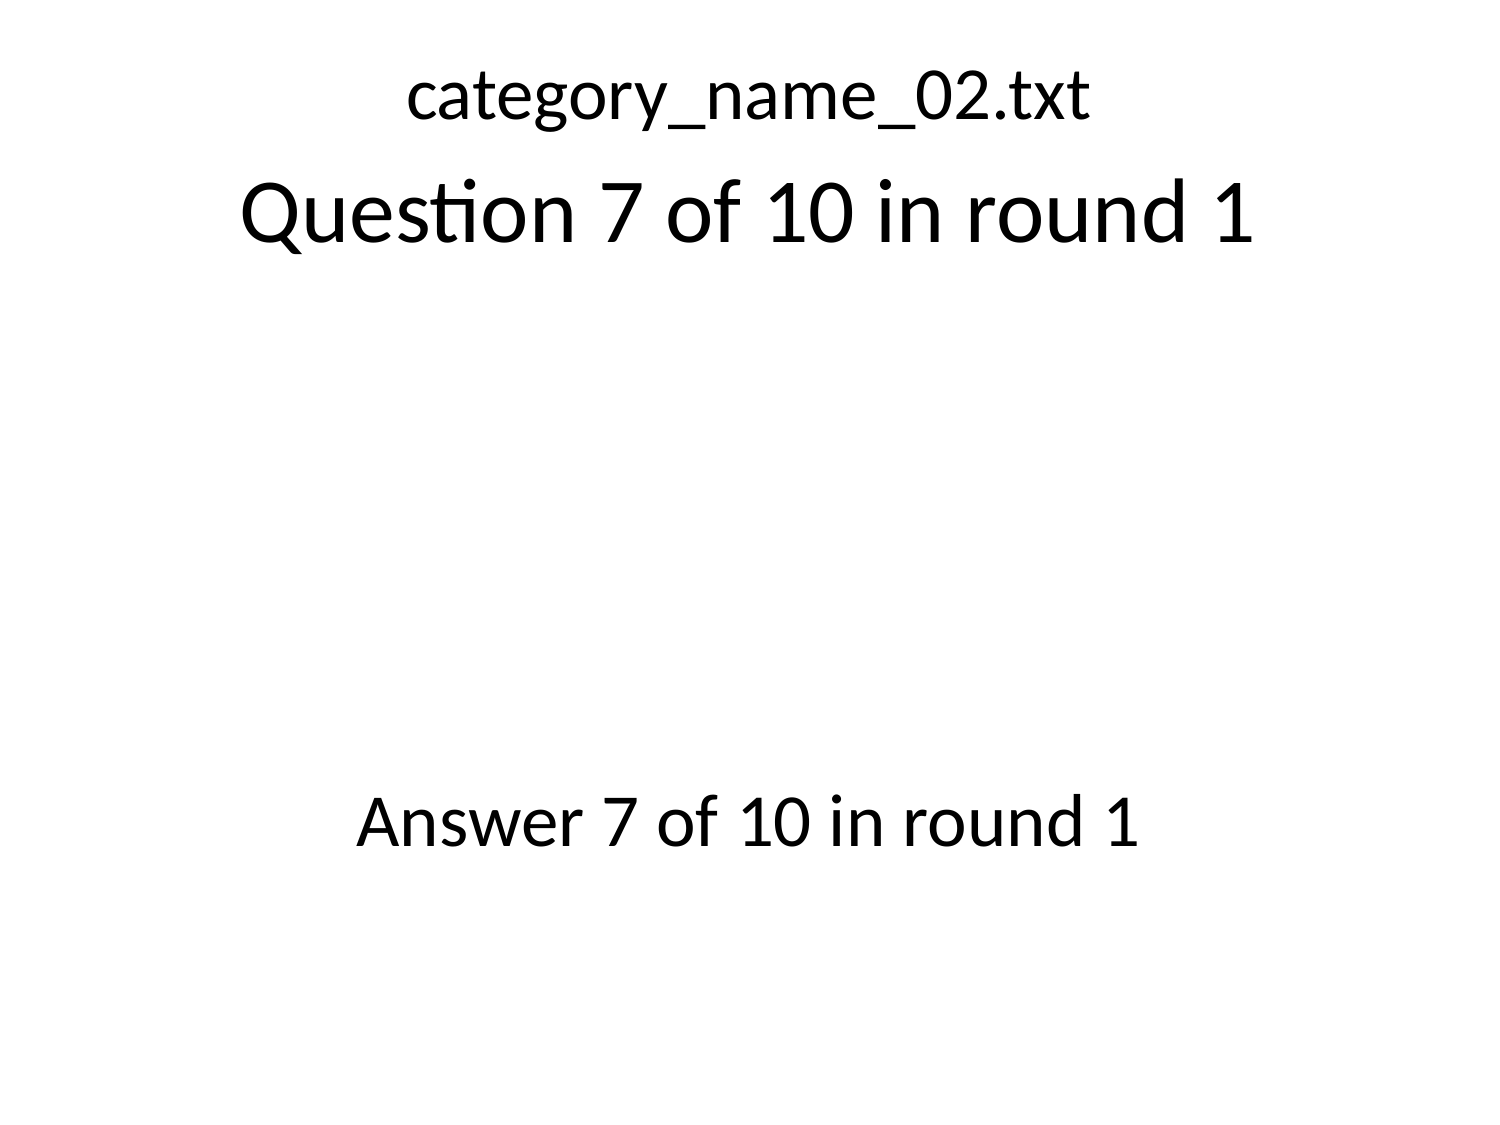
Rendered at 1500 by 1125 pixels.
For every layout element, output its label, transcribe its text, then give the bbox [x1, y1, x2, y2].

text_box category_name_02.txt [35, 37, 1463, 143]
text_box Question 7 of 10 in round 1 [35, 143, 1463, 764]
text_box Answer 7 of 10 in round 1 [35, 764, 1463, 921]
